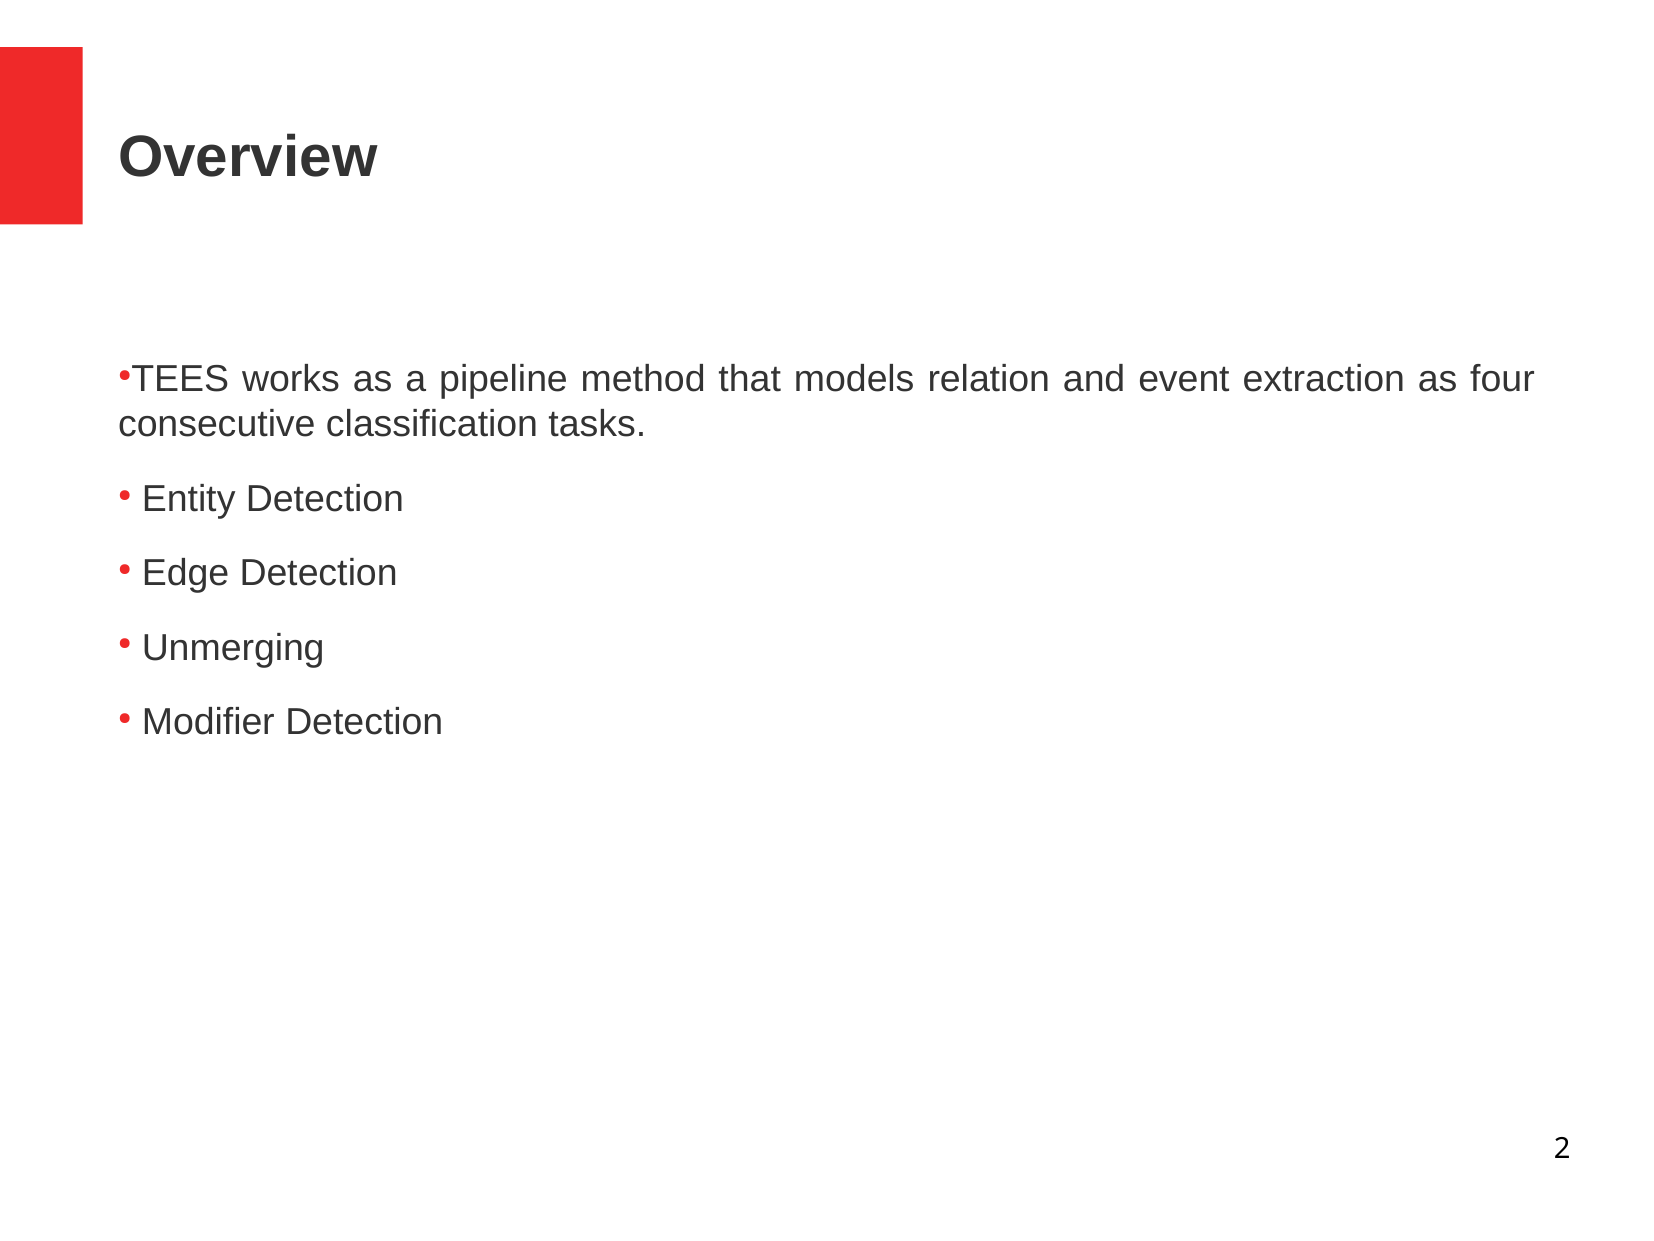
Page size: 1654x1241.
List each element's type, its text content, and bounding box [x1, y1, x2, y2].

list TEES works as a pipeline method that models relation and event extraction as four consecutive classification tasks. Entity Detection Edge Detection Unmerging Modifier Detection [118, 354, 1536, 1074]
title Overview [118, 49, 1571, 257]
slide_number 2 [1185, 1129, 1571, 1216]
